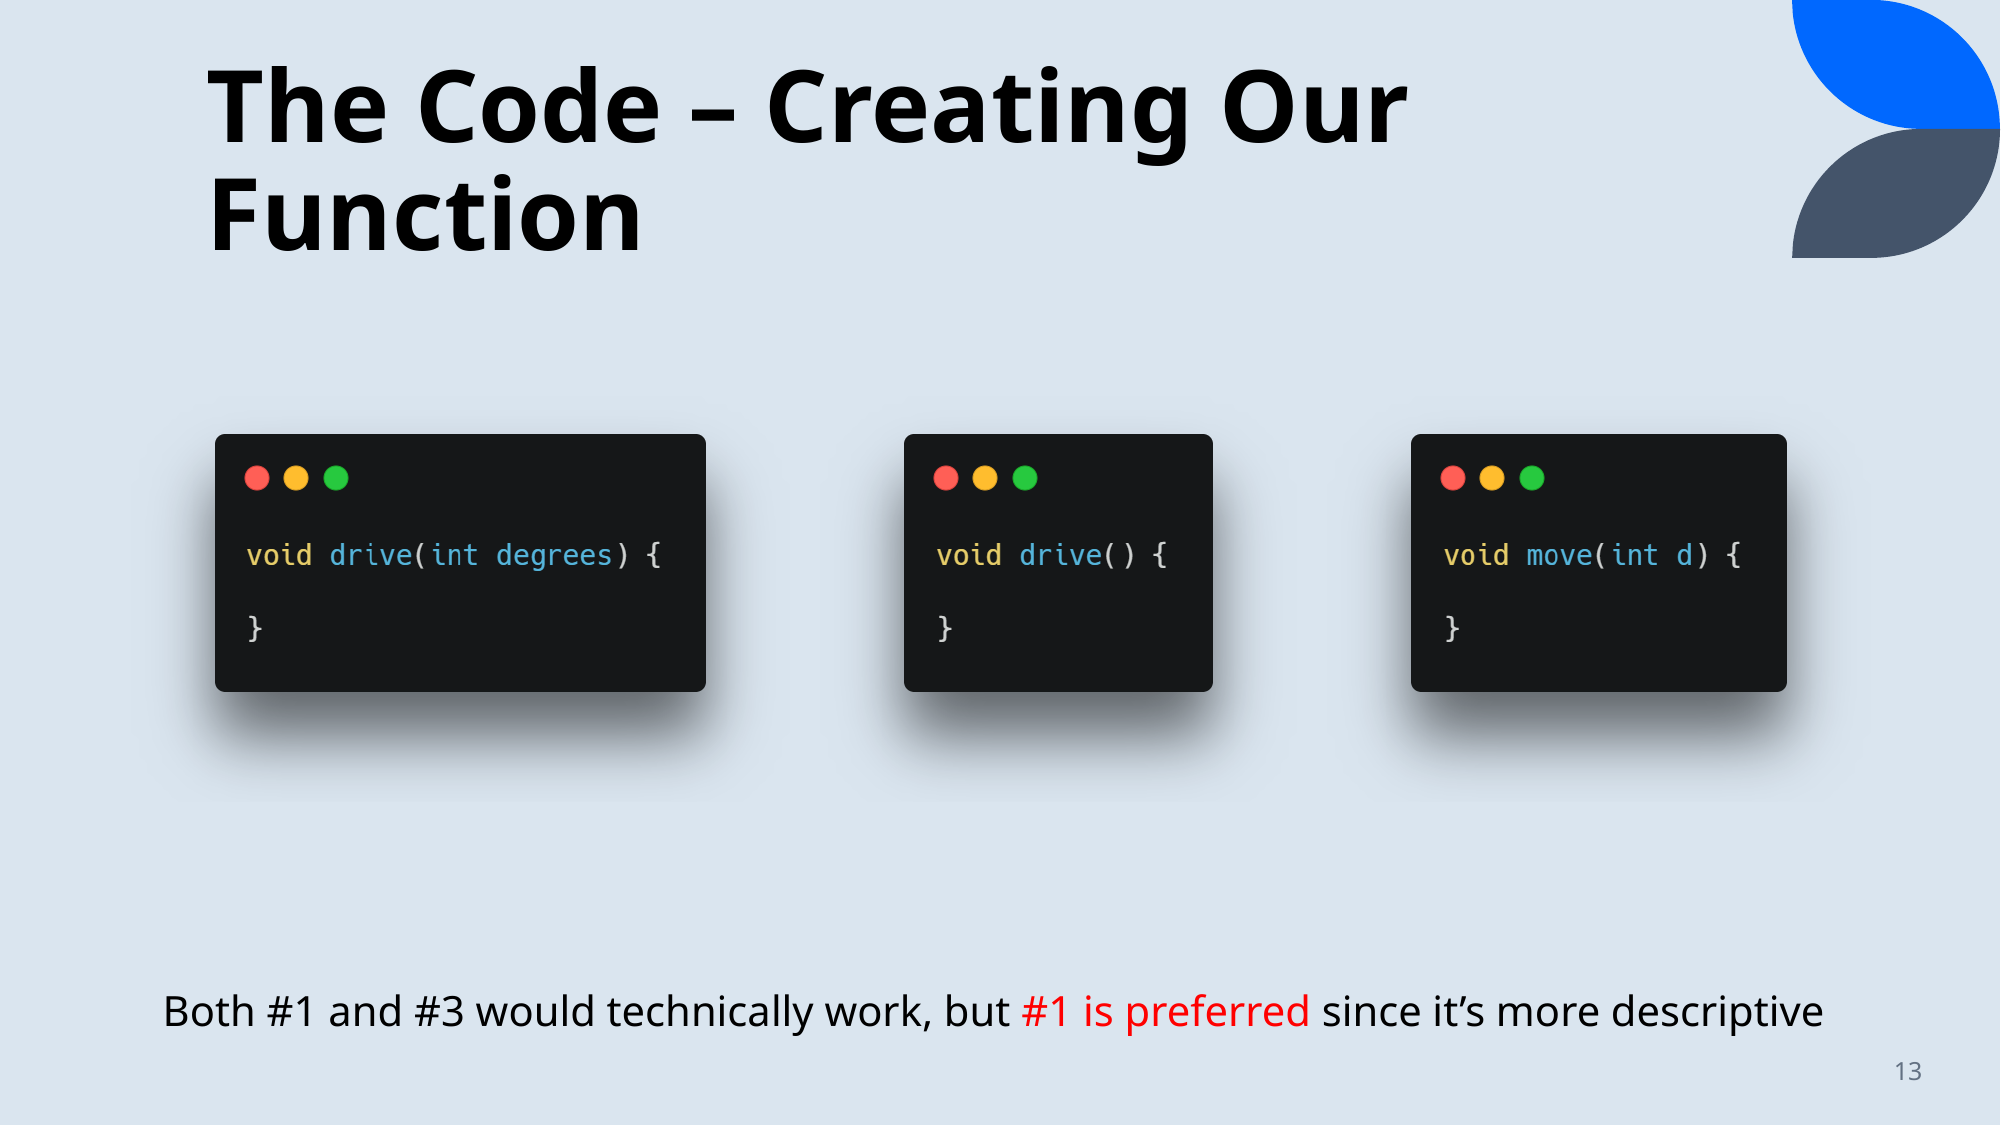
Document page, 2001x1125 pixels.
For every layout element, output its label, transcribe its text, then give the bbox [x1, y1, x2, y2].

slide_number 13 [1665, 1042, 1938, 1103]
title The Code – Creating Our Function [191, 62, 1796, 280]
picture [103, 323, 1897, 802]
text_box Both #1 and #3 would technically work, but #1 is preferred since it’s more descriptive [147, 977, 1840, 1042]
